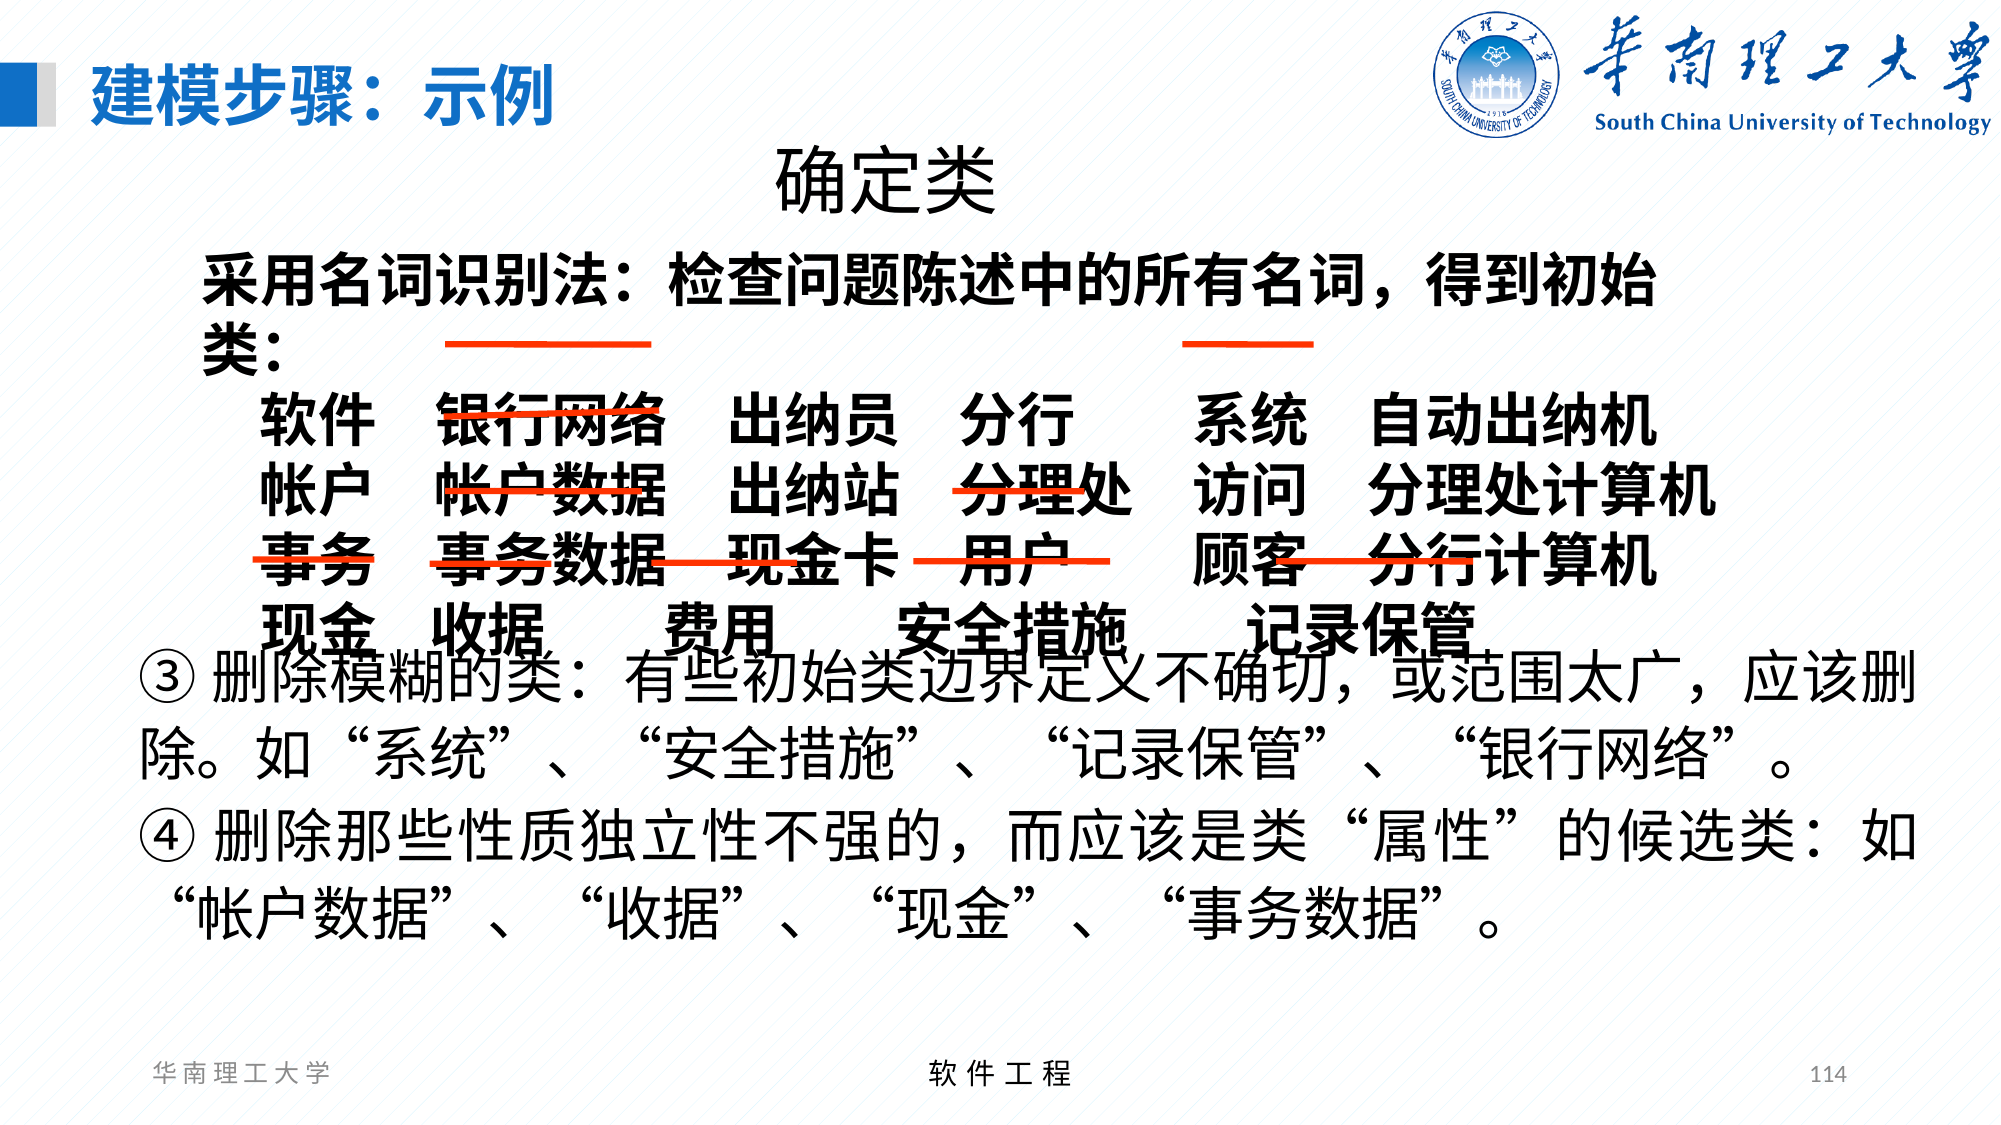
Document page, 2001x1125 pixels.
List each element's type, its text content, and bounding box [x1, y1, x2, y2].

slide_number 华 南 理 工 大 学 [137, 1042, 588, 1103]
slide_number 114 [1412, 1042, 1863, 1103]
picture [1433, 11, 1991, 138]
text_box ③删除模糊的类：有些初始类边界定义不确切，或范围太广，应该删除。如“系统”、“安全措施”、“记录保管”、“银行网络”。 ④删除那些性质独立性不强的，而应该是类“属性”的候选类：如“帐户数据”、“收据”、“现金”、“事务数据”。 [123, 625, 1934, 954]
text_box 建模步骤：示例 [74, 46, 1248, 142]
footer 软 件 工 程 [662, 1042, 1338, 1103]
title 确定类 [758, 143, 1863, 226]
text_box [187, 235, 1746, 887]
